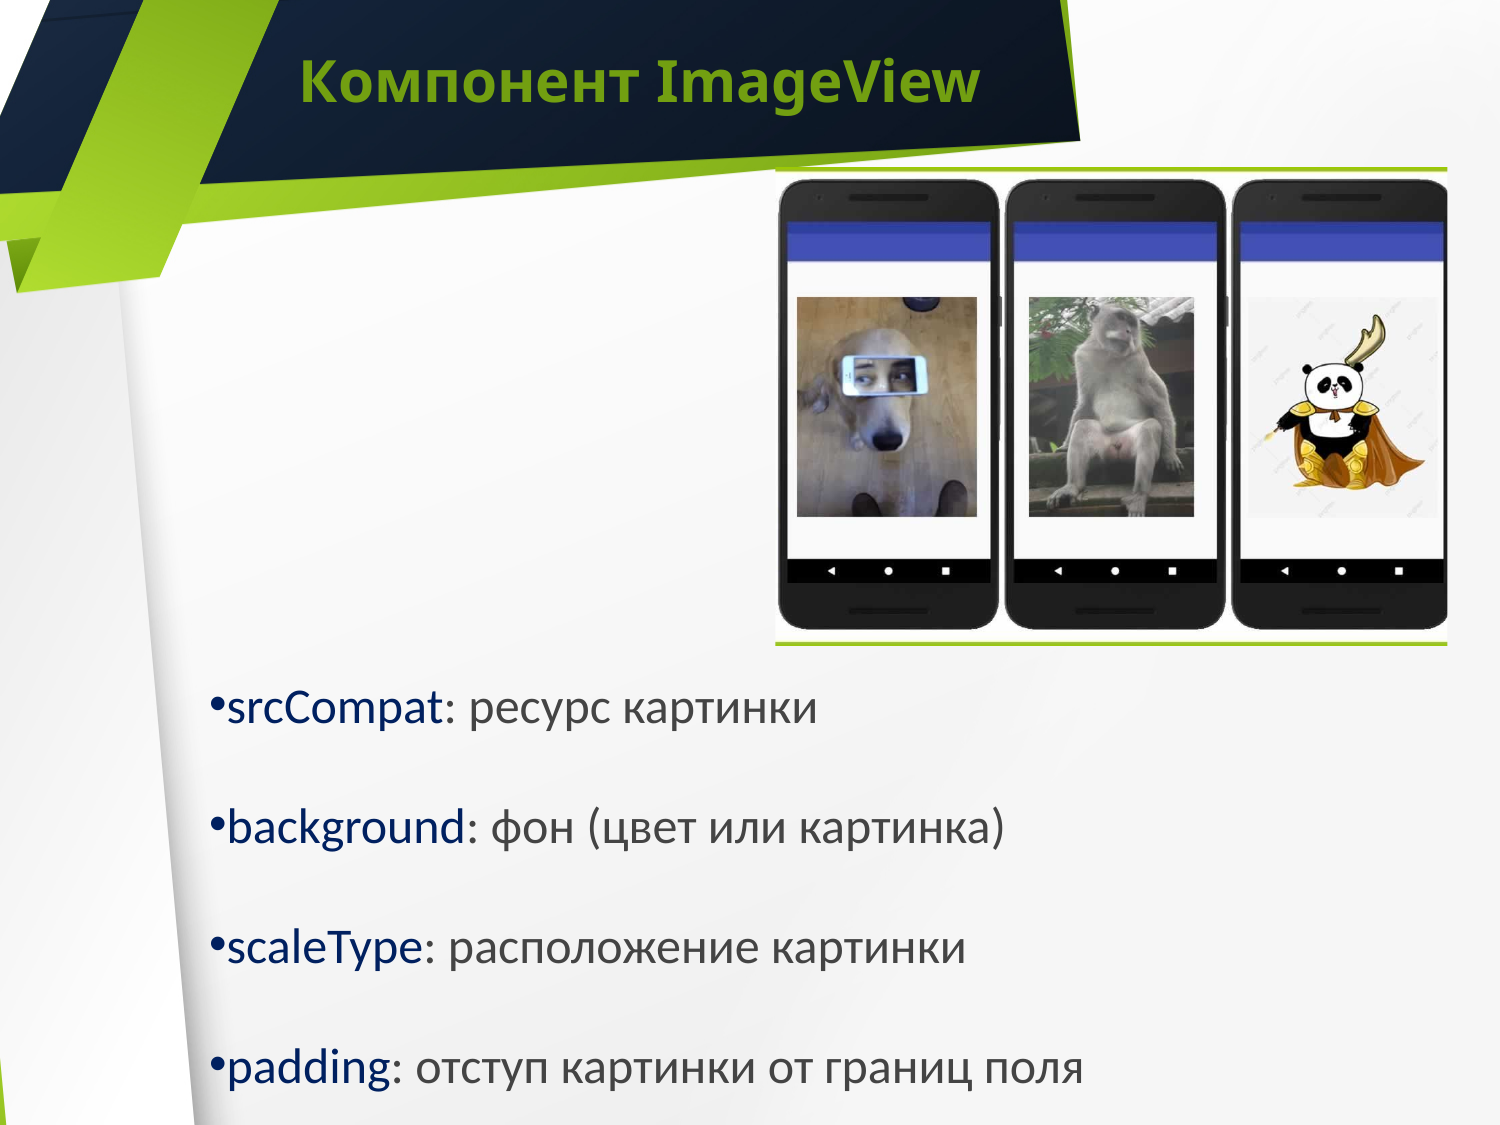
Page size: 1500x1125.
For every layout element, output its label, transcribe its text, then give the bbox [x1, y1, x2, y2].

picture [0, 0, 1500, 1125]
text_box srcCompat: ресурс картинки background: фон (цвет или картинка) scaleType: расположение картинки padding: отступ картинки от границ поля [194, 666, 1209, 1125]
title Компонент ImageView [52, 0, 1229, 168]
